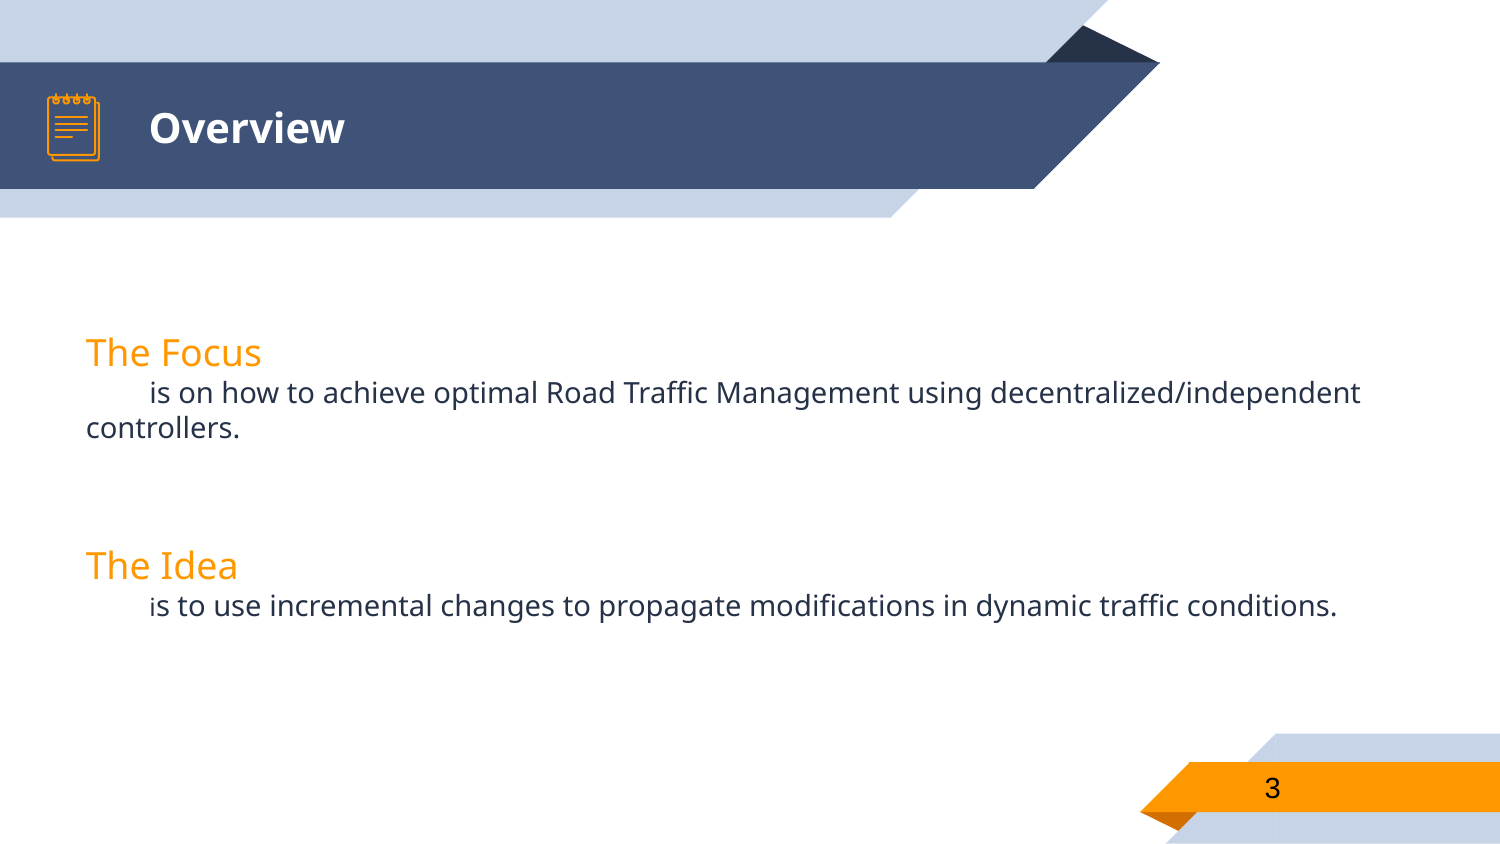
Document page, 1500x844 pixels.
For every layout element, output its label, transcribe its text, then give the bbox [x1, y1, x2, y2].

slide_number ‹#› [1249, 760, 1494, 813]
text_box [47, 93, 100, 161]
list The Idea is to use incremental changes to propagate modifications in dynamic traffic conditions. [70, 527, 1430, 689]
list The Focus is on how to achieve optimal Road Traffic Management using decentralized/independent controllers. [70, 314, 1378, 500]
title Overview [133, 64, 997, 190]
